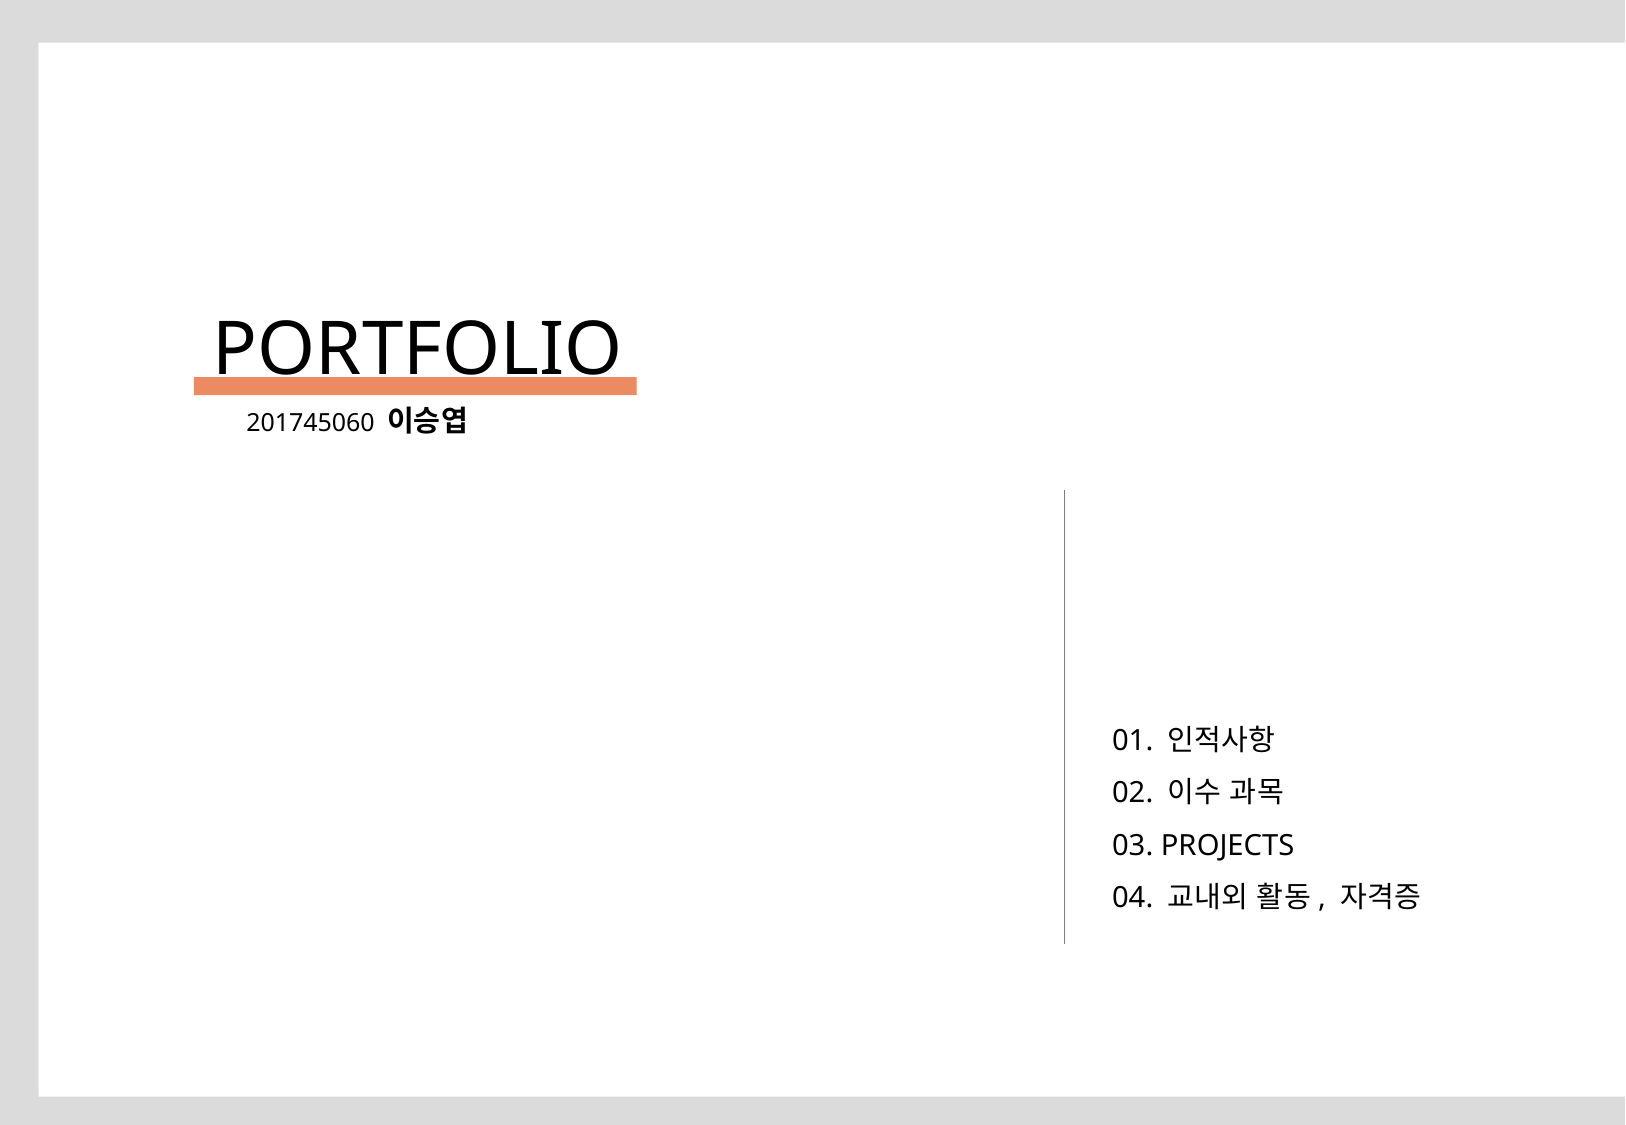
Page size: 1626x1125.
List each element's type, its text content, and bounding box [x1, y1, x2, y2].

text_box [193, 376, 198, 396]
text_box 201745060 이승엽 [231, 395, 484, 445]
text_box 01. 인적사항 02. 이수 과목 03. PROJECTS 04. 교내외 활동, 자격증 [1097, 696, 1440, 921]
text_box [38, 43, 1625, 1088]
text_box PORTFOLIO [198, 292, 639, 397]
